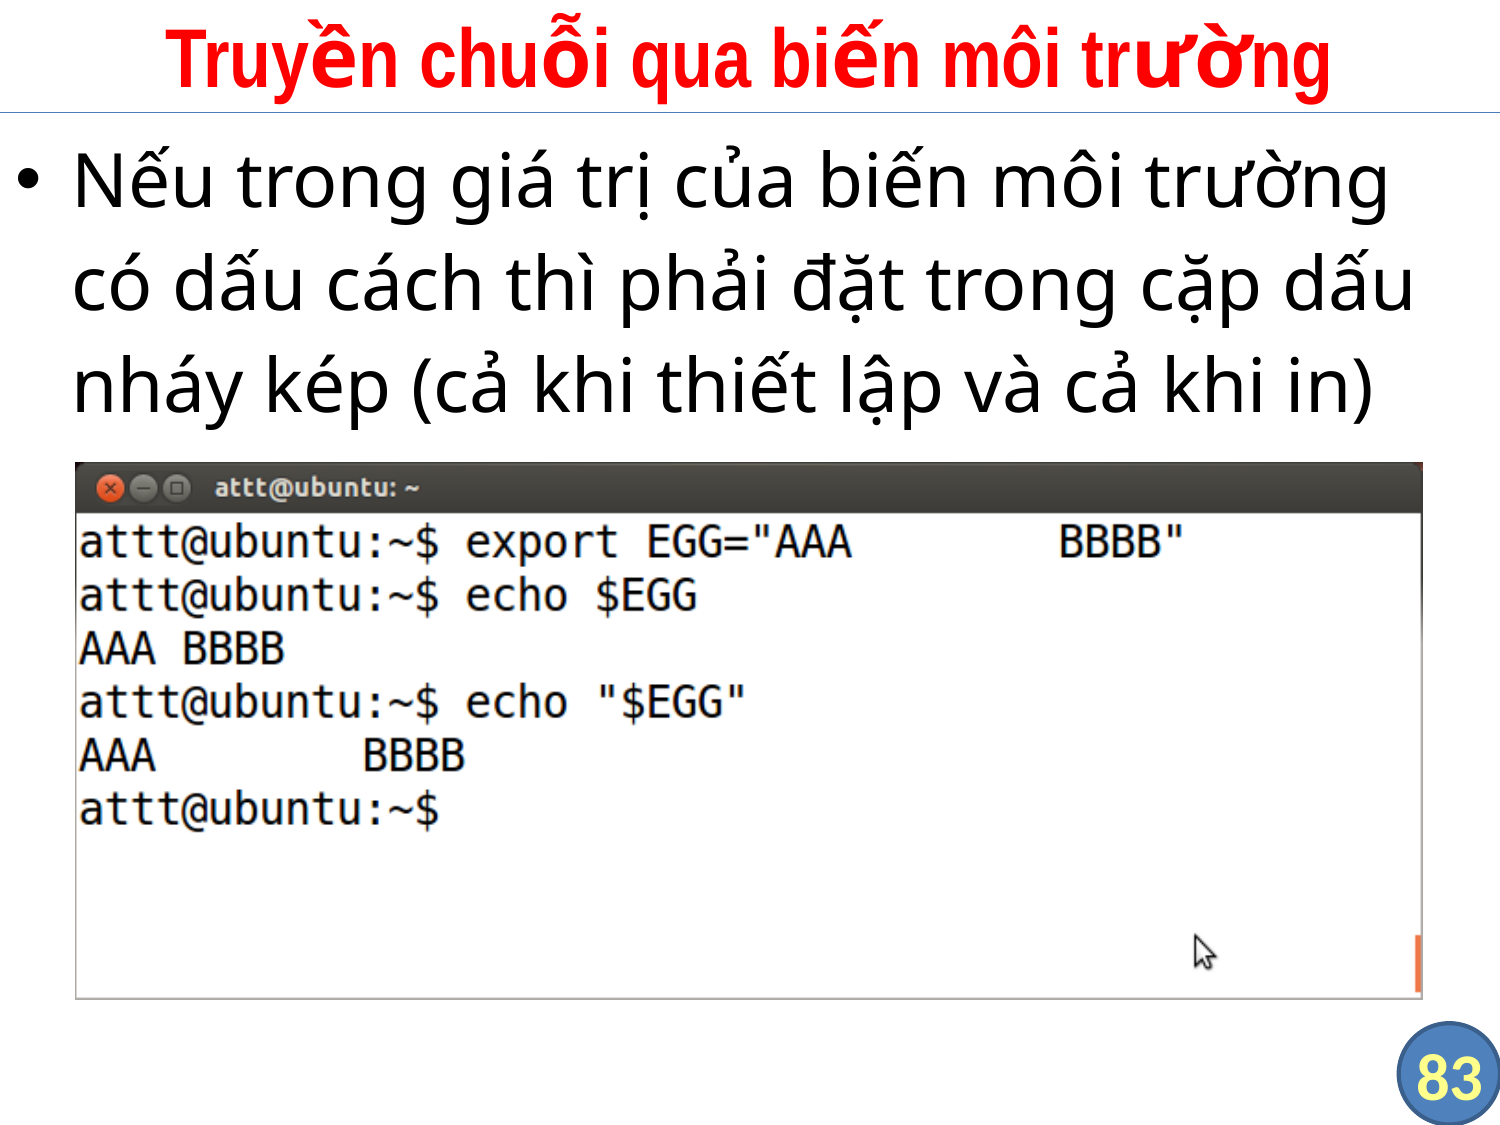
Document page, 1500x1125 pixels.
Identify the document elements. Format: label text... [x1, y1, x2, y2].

list Nếu trong giá trị của biến môi trường có dấu cách thì phải đặt trong cặp dấu nháy kép (cả khi thiết lập và cả khi in) [0, 113, 1500, 1125]
slide_number 83 [1399, 1023, 1500, 1125]
title Truyền chuỗi qua biến môi trường [0, 0, 1500, 113]
picture [74, 462, 1423, 1001]
